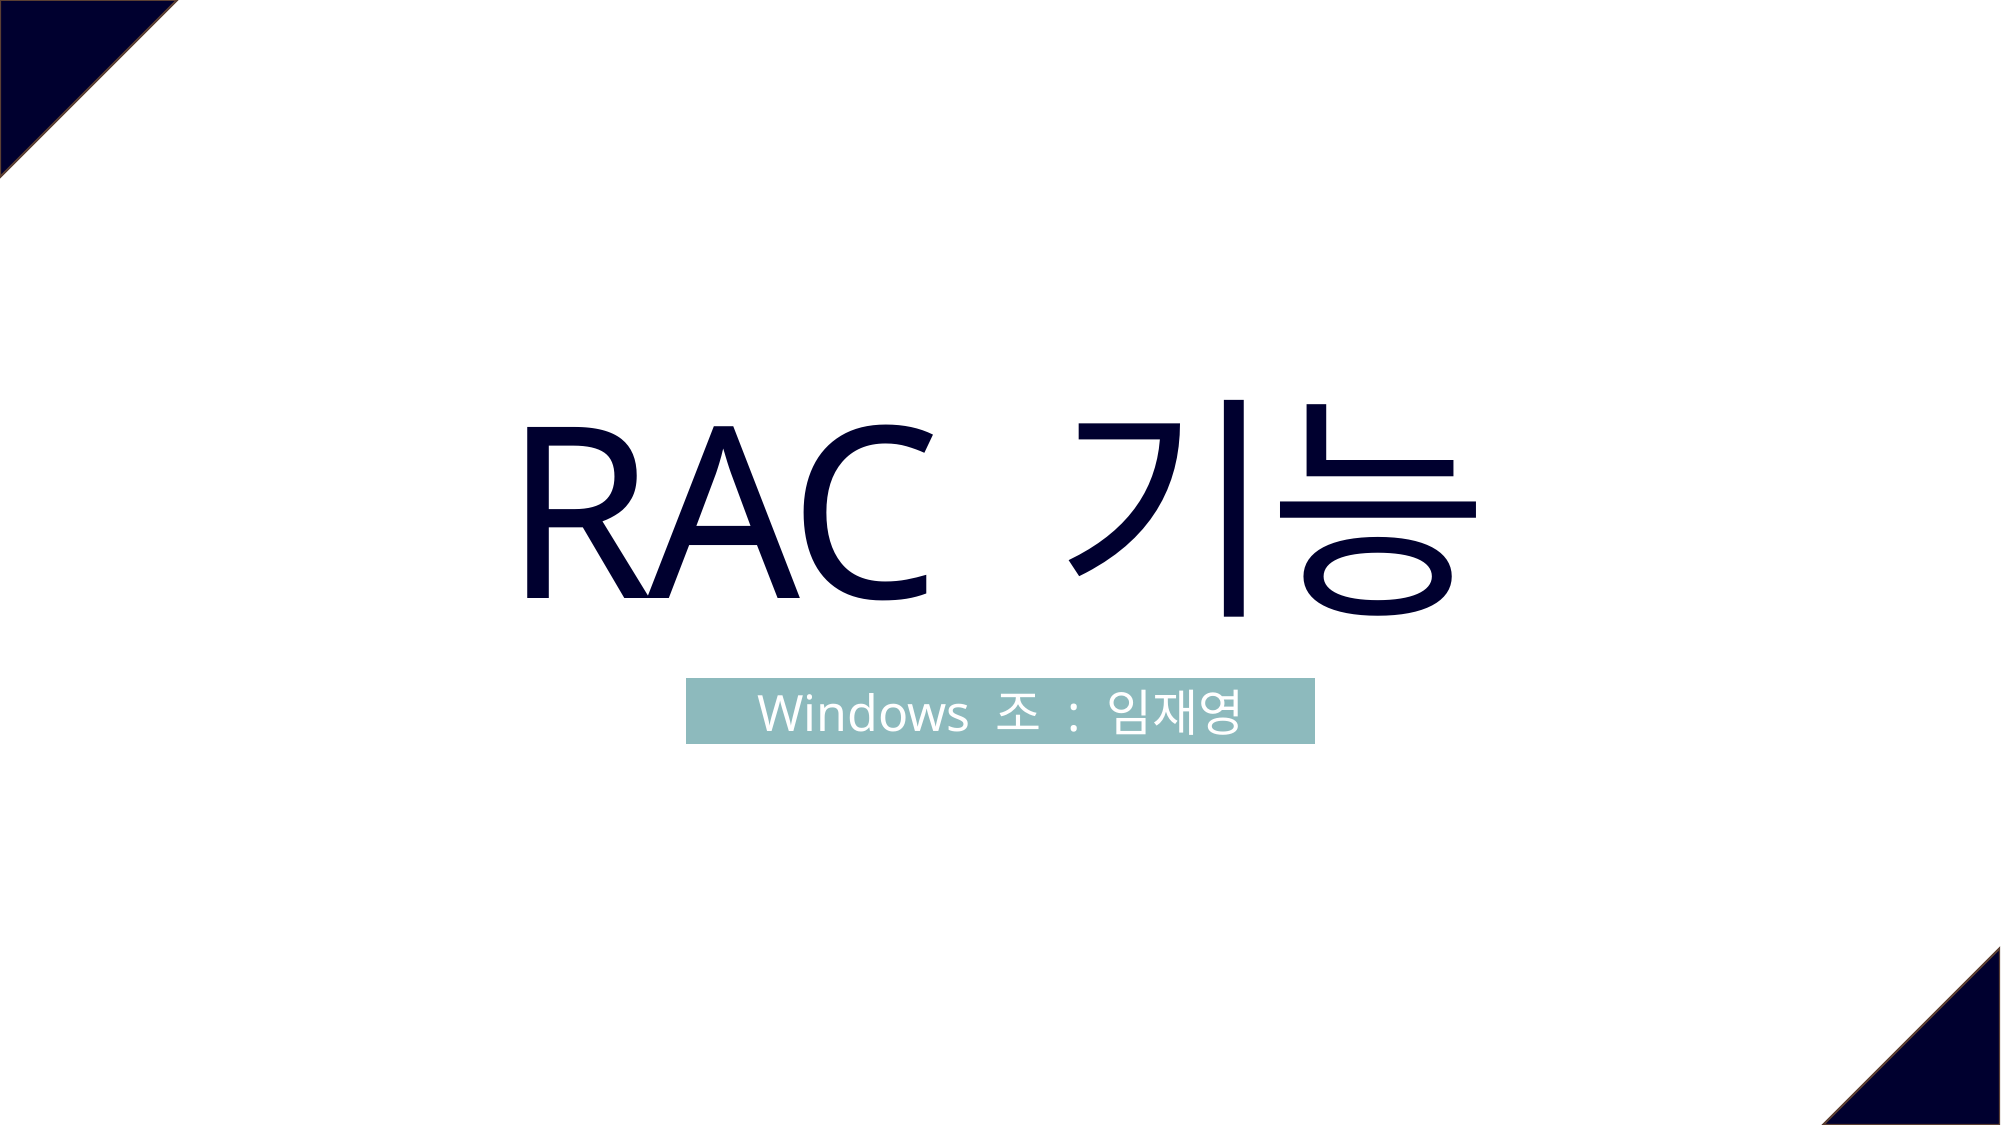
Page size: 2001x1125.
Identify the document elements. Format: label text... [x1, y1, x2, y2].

text_box RAC 기능 [490, 351, 1504, 654]
text_box Windows 조 : 임재영 [686, 678, 1315, 744]
